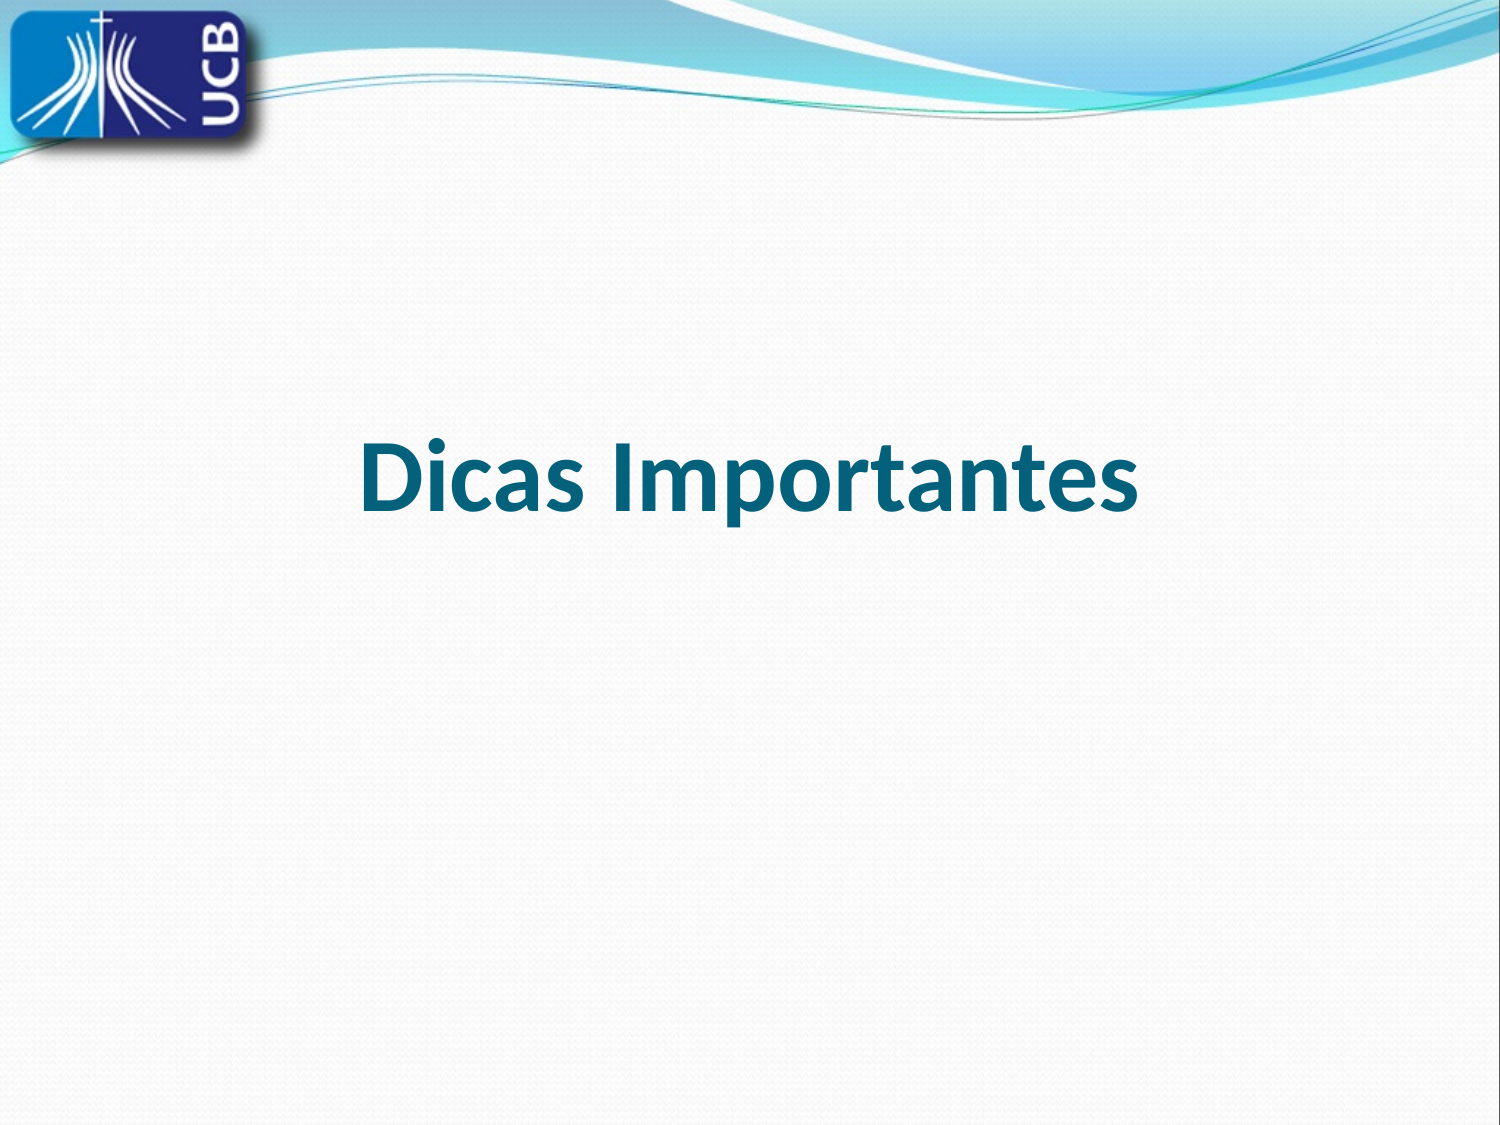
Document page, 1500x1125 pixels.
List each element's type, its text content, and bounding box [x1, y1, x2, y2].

title Dicas Importantes [112, 349, 1388, 591]
picture [0, 0, 1500, 1125]
